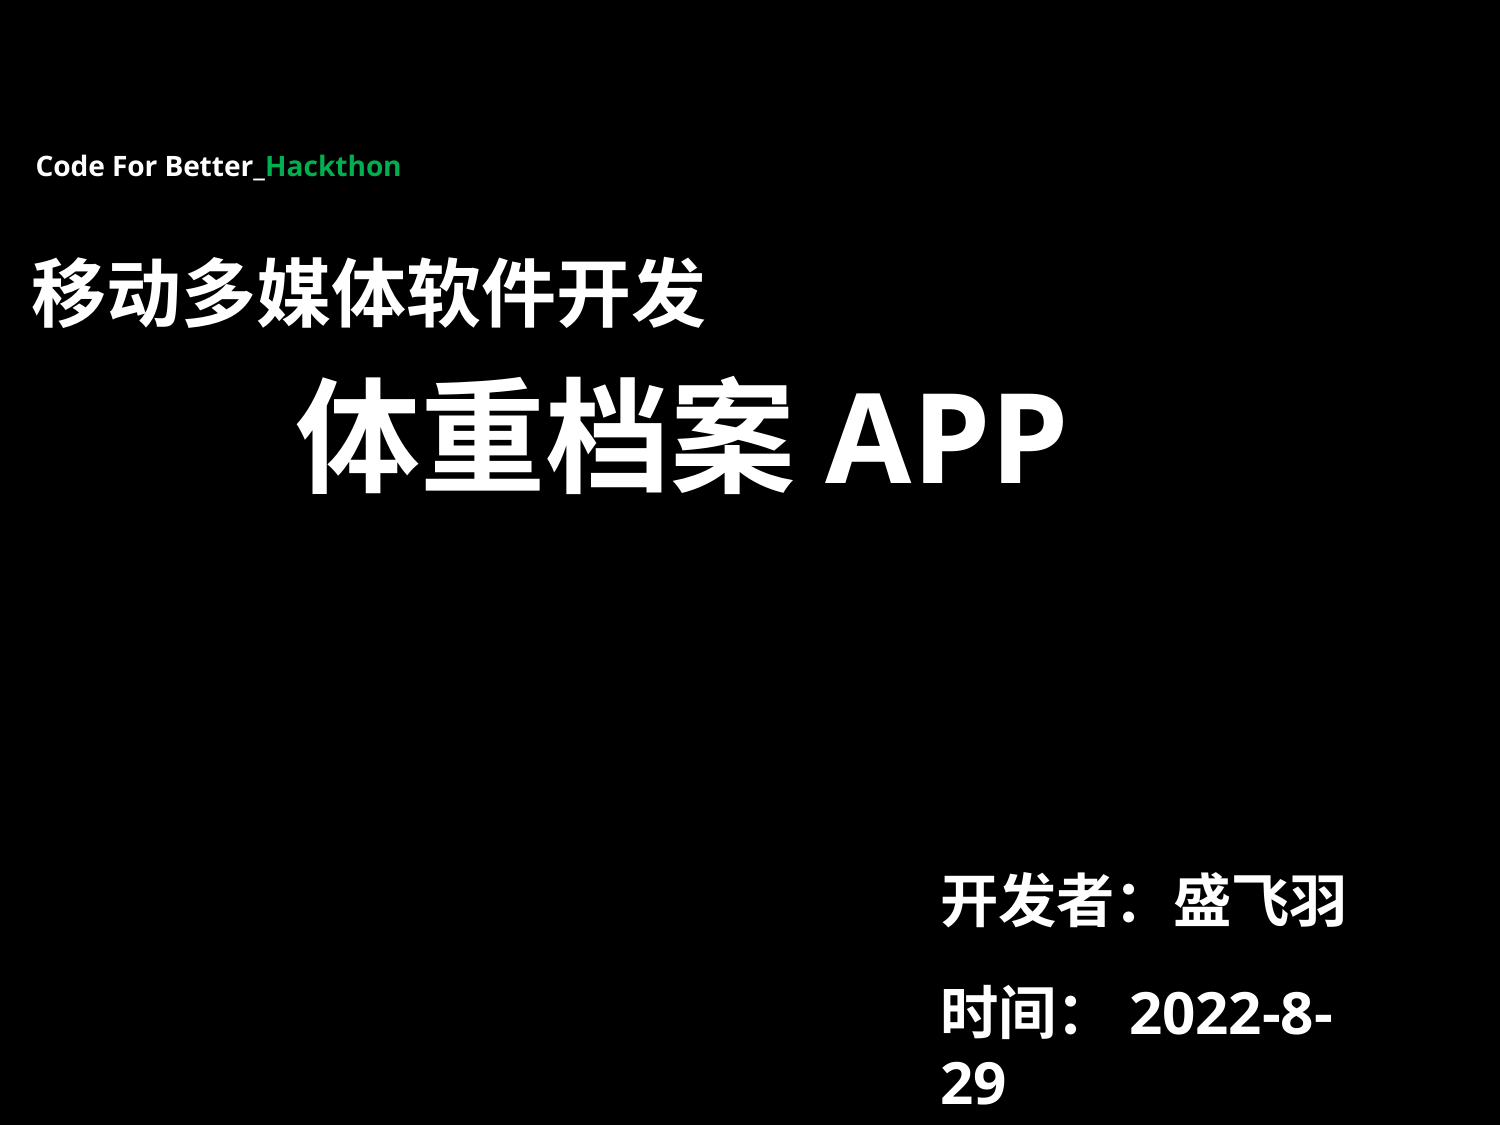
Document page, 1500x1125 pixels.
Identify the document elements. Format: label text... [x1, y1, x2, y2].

text_box Code For Better_Hackthon [0, 140, 438, 190]
text_box 时间：2022-8-29 [925, 968, 1373, 1124]
text_box 开发者：盛飞羽 [925, 857, 1373, 942]
text_box 移动多媒体软件开发之 [16, 188, 876, 354]
text_box 体重档案APP [280, 350, 1278, 516]
